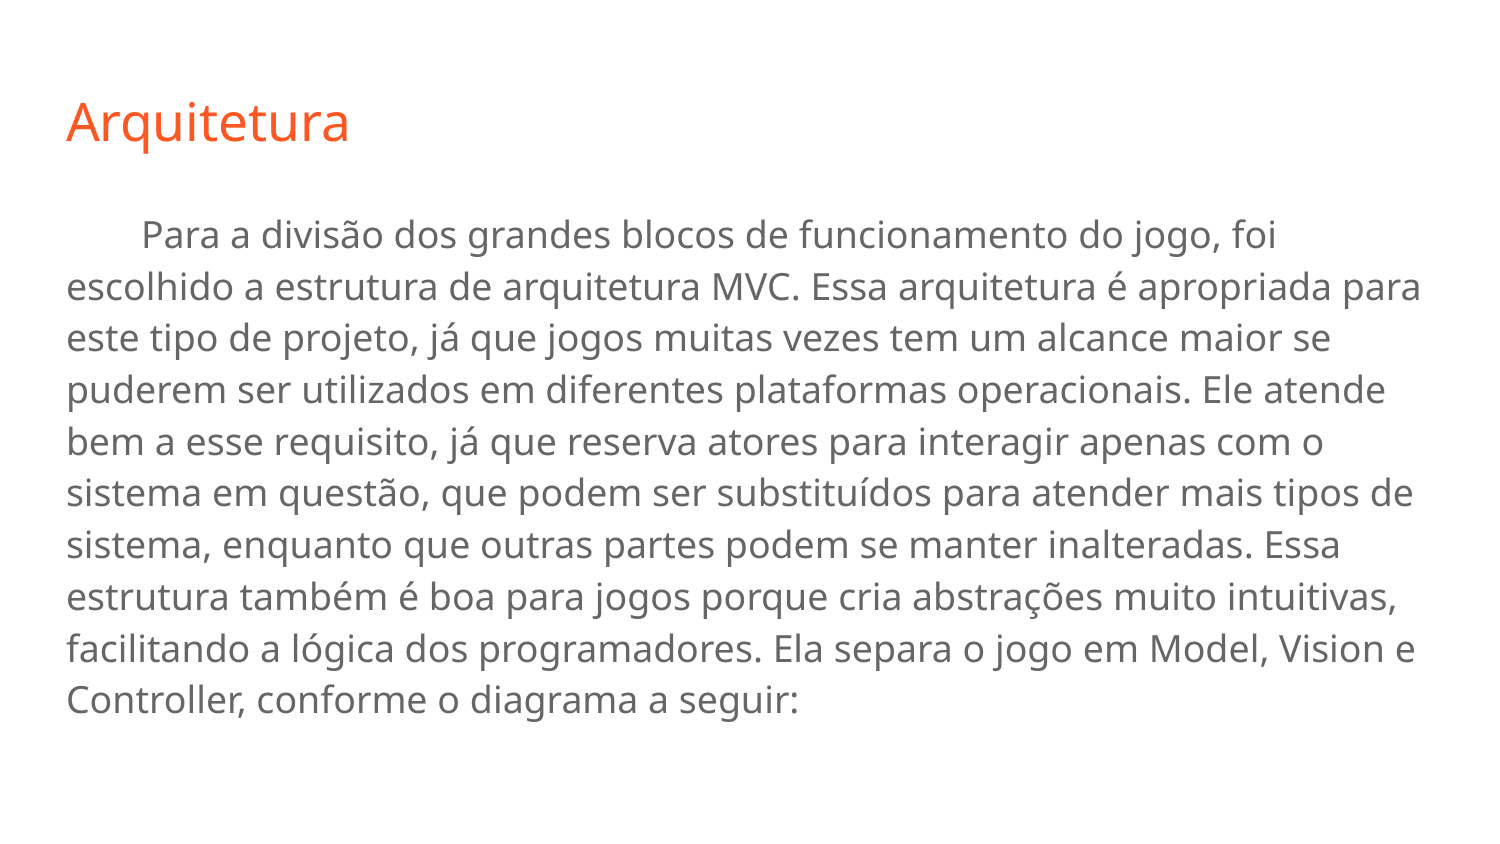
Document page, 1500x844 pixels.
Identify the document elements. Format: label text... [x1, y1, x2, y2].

title Arquitetura [51, 72, 1449, 167]
list Para a divisão dos grandes blocos de funcionamento do jogo, foi escolhido a estrutura de arquitetura MVC. Essa arquitetura é apropriada para este tipo de projeto, já que jogos muitas vezes tem um alcance maior se puderem ser utilizados em diferentes plataformas operacionais. Ele atende bem a esse requisito, já que reserva atores para interagir apenas com o sistema em questão, que podem ser substituídos para atender mais tipos de sistema, enquanto que outras partes podem se manter inalteradas. Essa estrutura também é boa para jogos porque cria abstrações muito intuitivas, facilitando a lógica dos programadores. Ela separa o jogo em Model, Vision e Controller, conforme o diagrama a seguir: [51, 189, 1449, 750]
